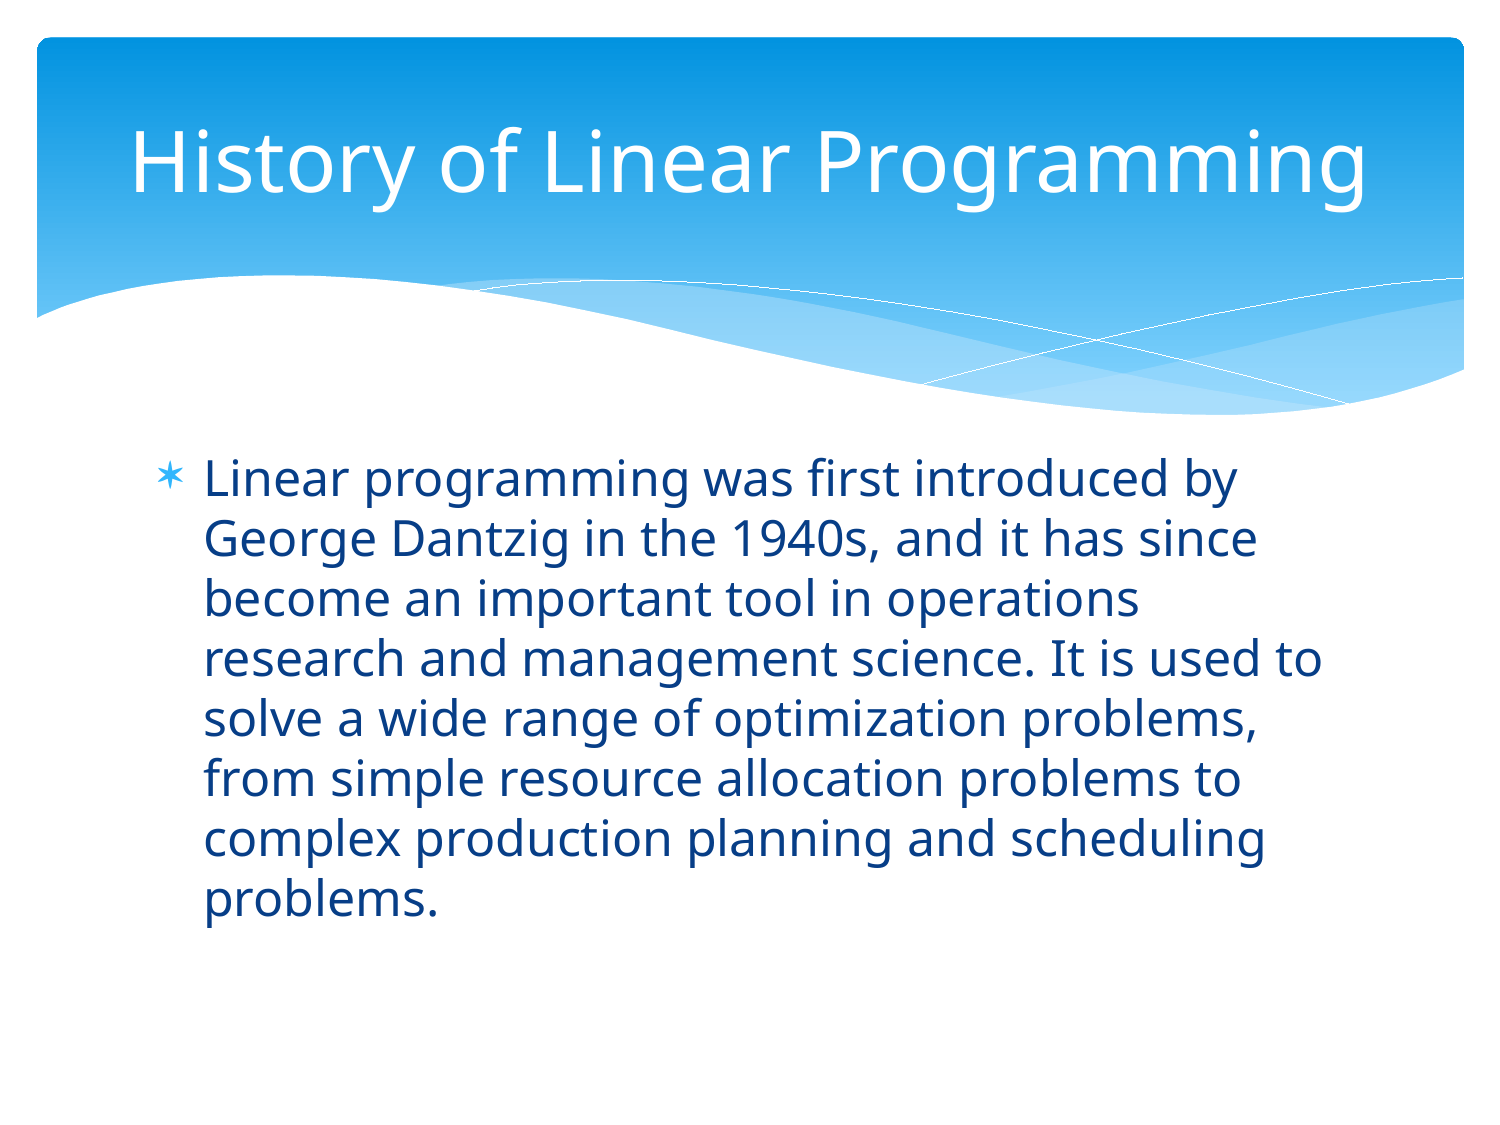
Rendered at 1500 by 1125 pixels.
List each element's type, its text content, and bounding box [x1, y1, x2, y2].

list Linear programming was first introduced by George Dantzig in the 1940s, and it has since become an important tool in operations research and management science. It is used to solve a wide range of optimization problems, from simple resource allocation problems to complex production planning and scheduling problems. [143, 438, 1359, 1005]
title History of Linear Programming [75, 55, 1425, 261]
